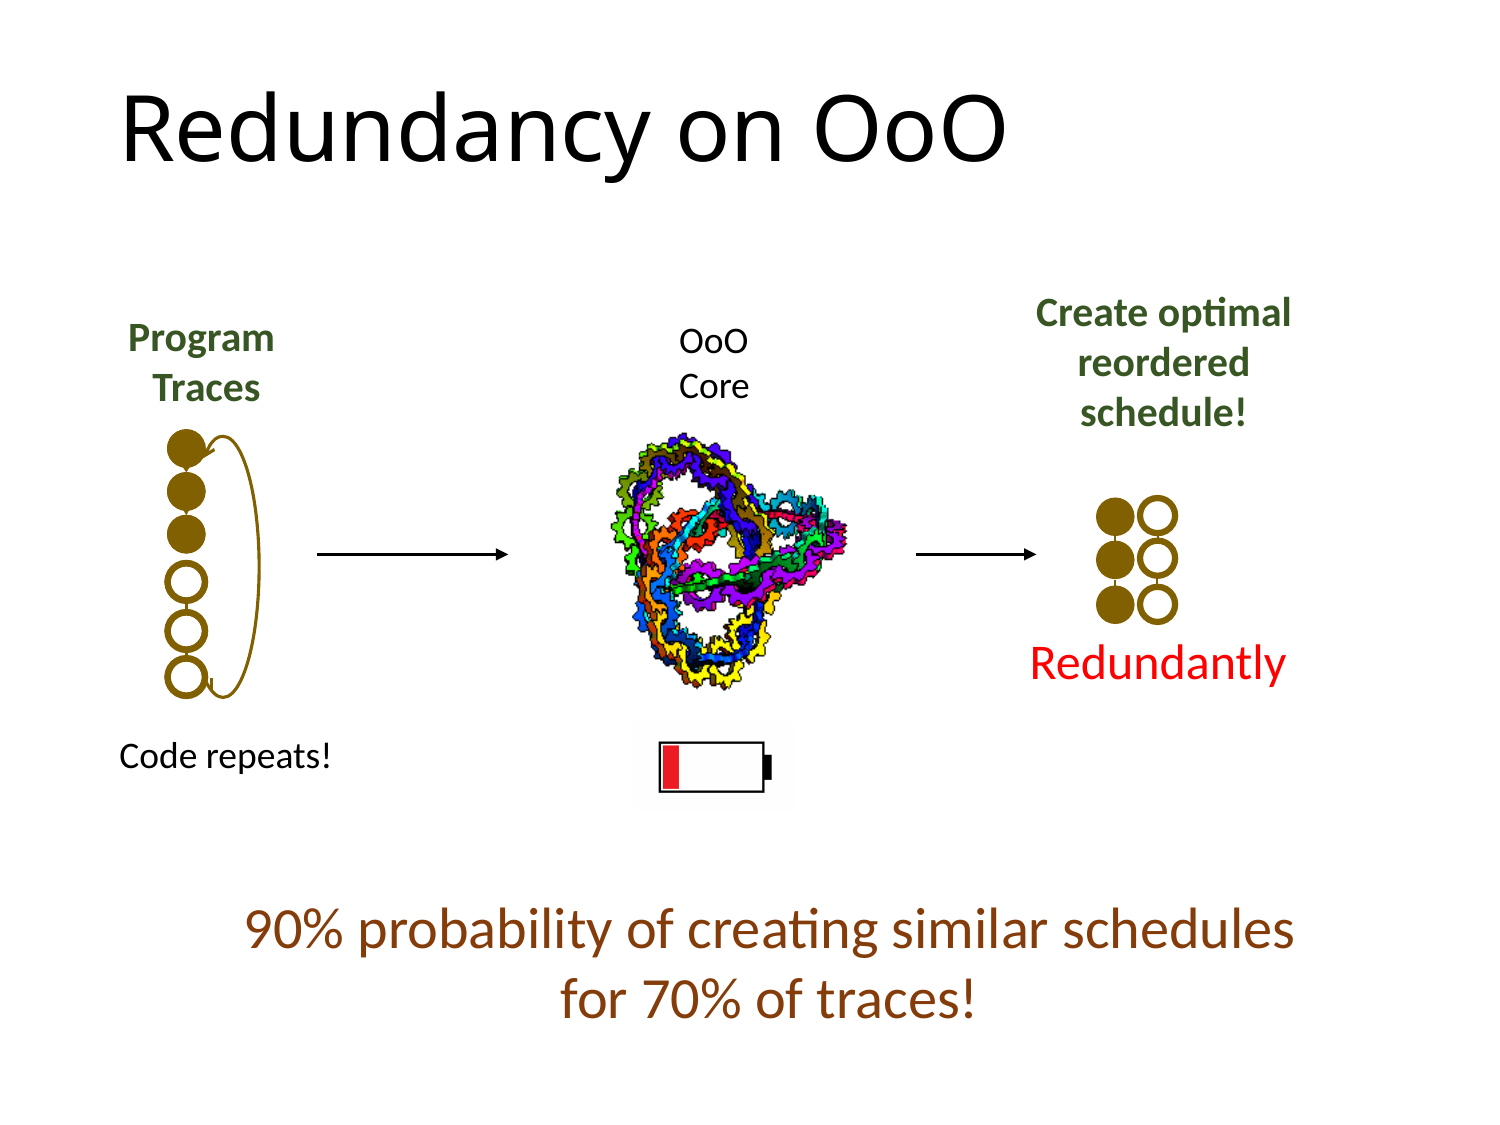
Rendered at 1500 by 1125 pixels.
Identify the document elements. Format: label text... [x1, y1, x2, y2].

title Redundancy on OoO [103, 59, 1397, 204]
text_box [1096, 497, 1175, 624]
text_box Code repeats! [104, 723, 348, 784]
text_box Create optimal reordered schedule! [981, 277, 1347, 443]
text_box [206, 435, 260, 698]
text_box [167, 429, 206, 696]
picture [634, 722, 796, 812]
text_box 90% probability of creating similar schedules for 70% of traces! [141, 883, 1324, 1038]
text_box Program Traces [113, 302, 300, 418]
picture [607, 423, 858, 702]
text_box OoO Core [664, 309, 766, 414]
text_box Redundantly [1014, 621, 1302, 697]
